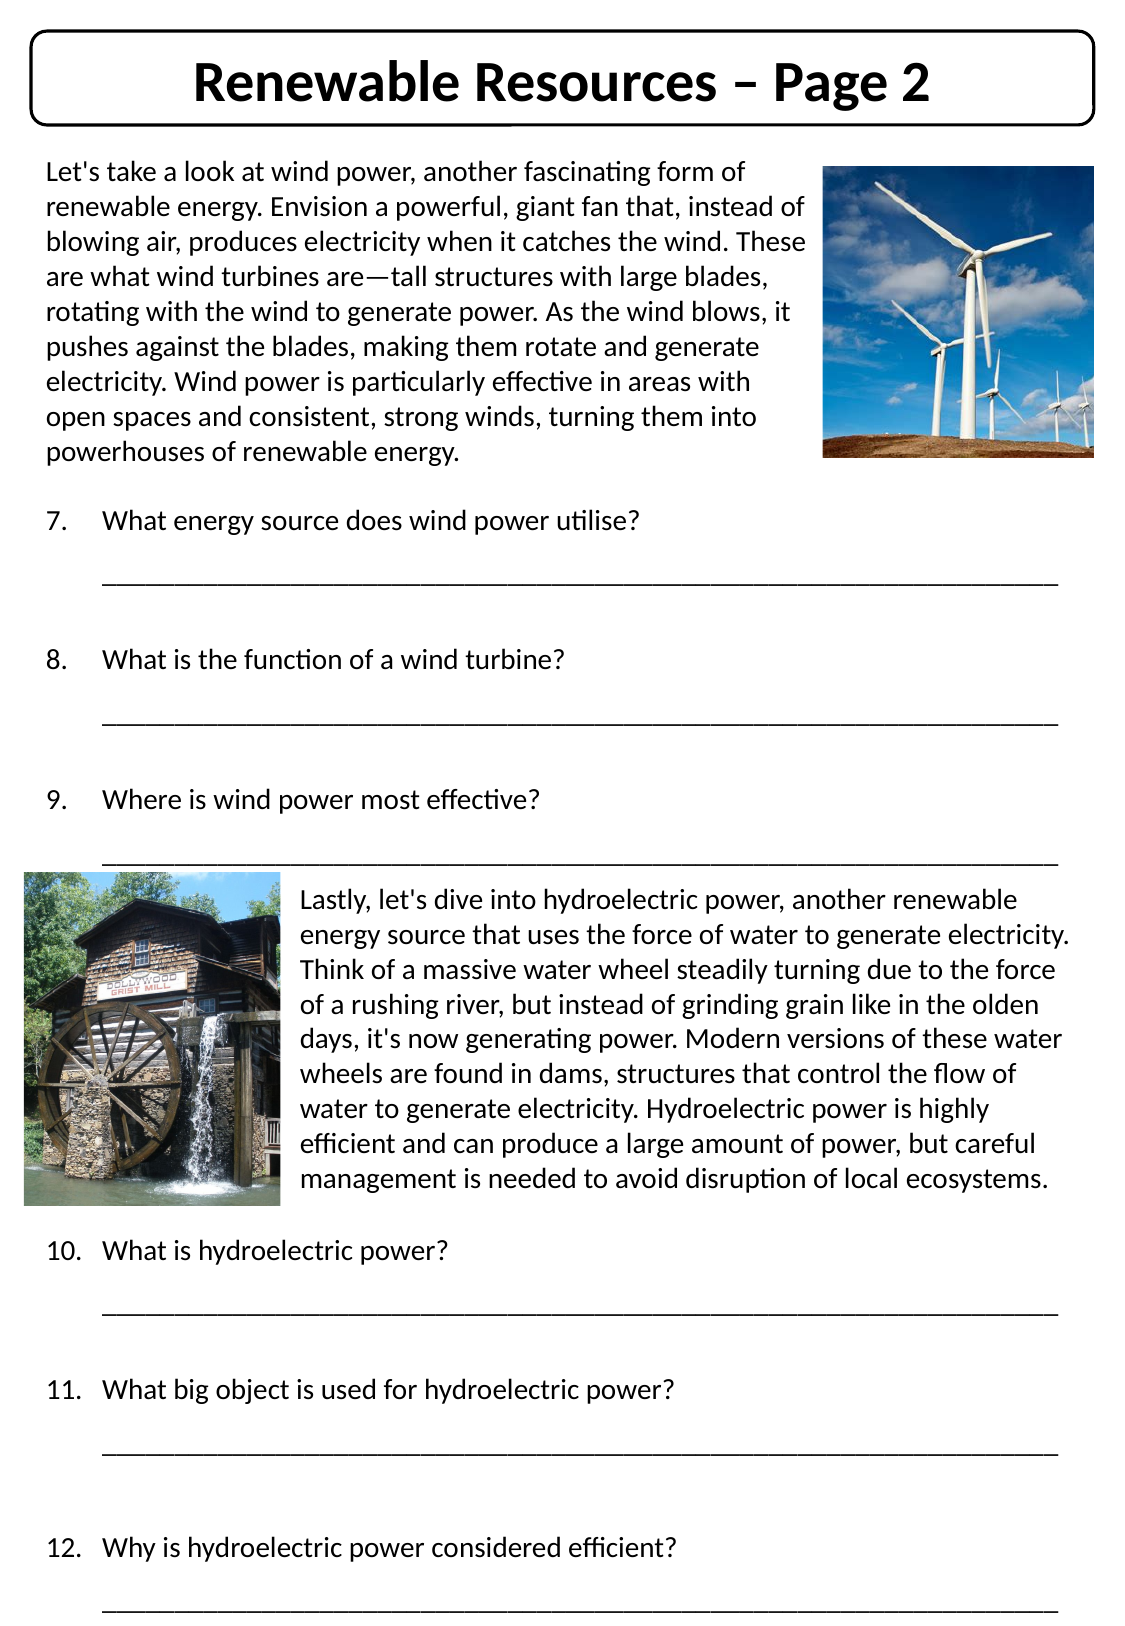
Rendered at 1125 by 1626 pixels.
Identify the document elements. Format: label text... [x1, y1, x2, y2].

text_box Renewable Resources – Page 2 [30, 30, 1095, 126]
text_box What energy source does wind power utilise? __________________________________________________________________ What is the function of a wind turbine? __________________________________________________________________ Where is wind power most effective? __________________________________________________________________ [31, 476, 1094, 876]
text_box Lastly, let's dive into hydroelectric power, another renewable energy source that uses the force of water to generate electricity. Think of a massive water wheel steadily turning due to the force of a rushing river, but instead of grinding grain like in the olden days, it's now generating power. Modern versions of these water wheels are found in dams, structures that control the flow of water to generate electricity. Hydroelectric power is highly efficient and can produce a large amount of power, but careful management is needed to avoid disruption of local ecosystems. [285, 876, 1094, 1203]
text_box What is hydroelectric power? __________________________________________________________________ What big object is used for hydroelectric power? __________________________________________________________________ Why is hydroelectric power considered efficient? __________________________________________________________________ [31, 1205, 1094, 1623]
picture [23, 872, 281, 1206]
text_box Let's take a look at wind power, another fascinating form of renewable energy. Envision a powerful, giant fan that, instead of blowing air, produces electricity when it catches the wind. These are what wind turbines are—tall structures with large blades, rotating with the wind to generate power. As the wind blows, it pushes against the blades, making them rotate and generate electricity. Wind power is particularly effective in areas with open spaces and consistent, strong winds, turning them into powerhouses of renewable energy. [31, 145, 824, 475]
picture [822, 166, 1094, 458]
